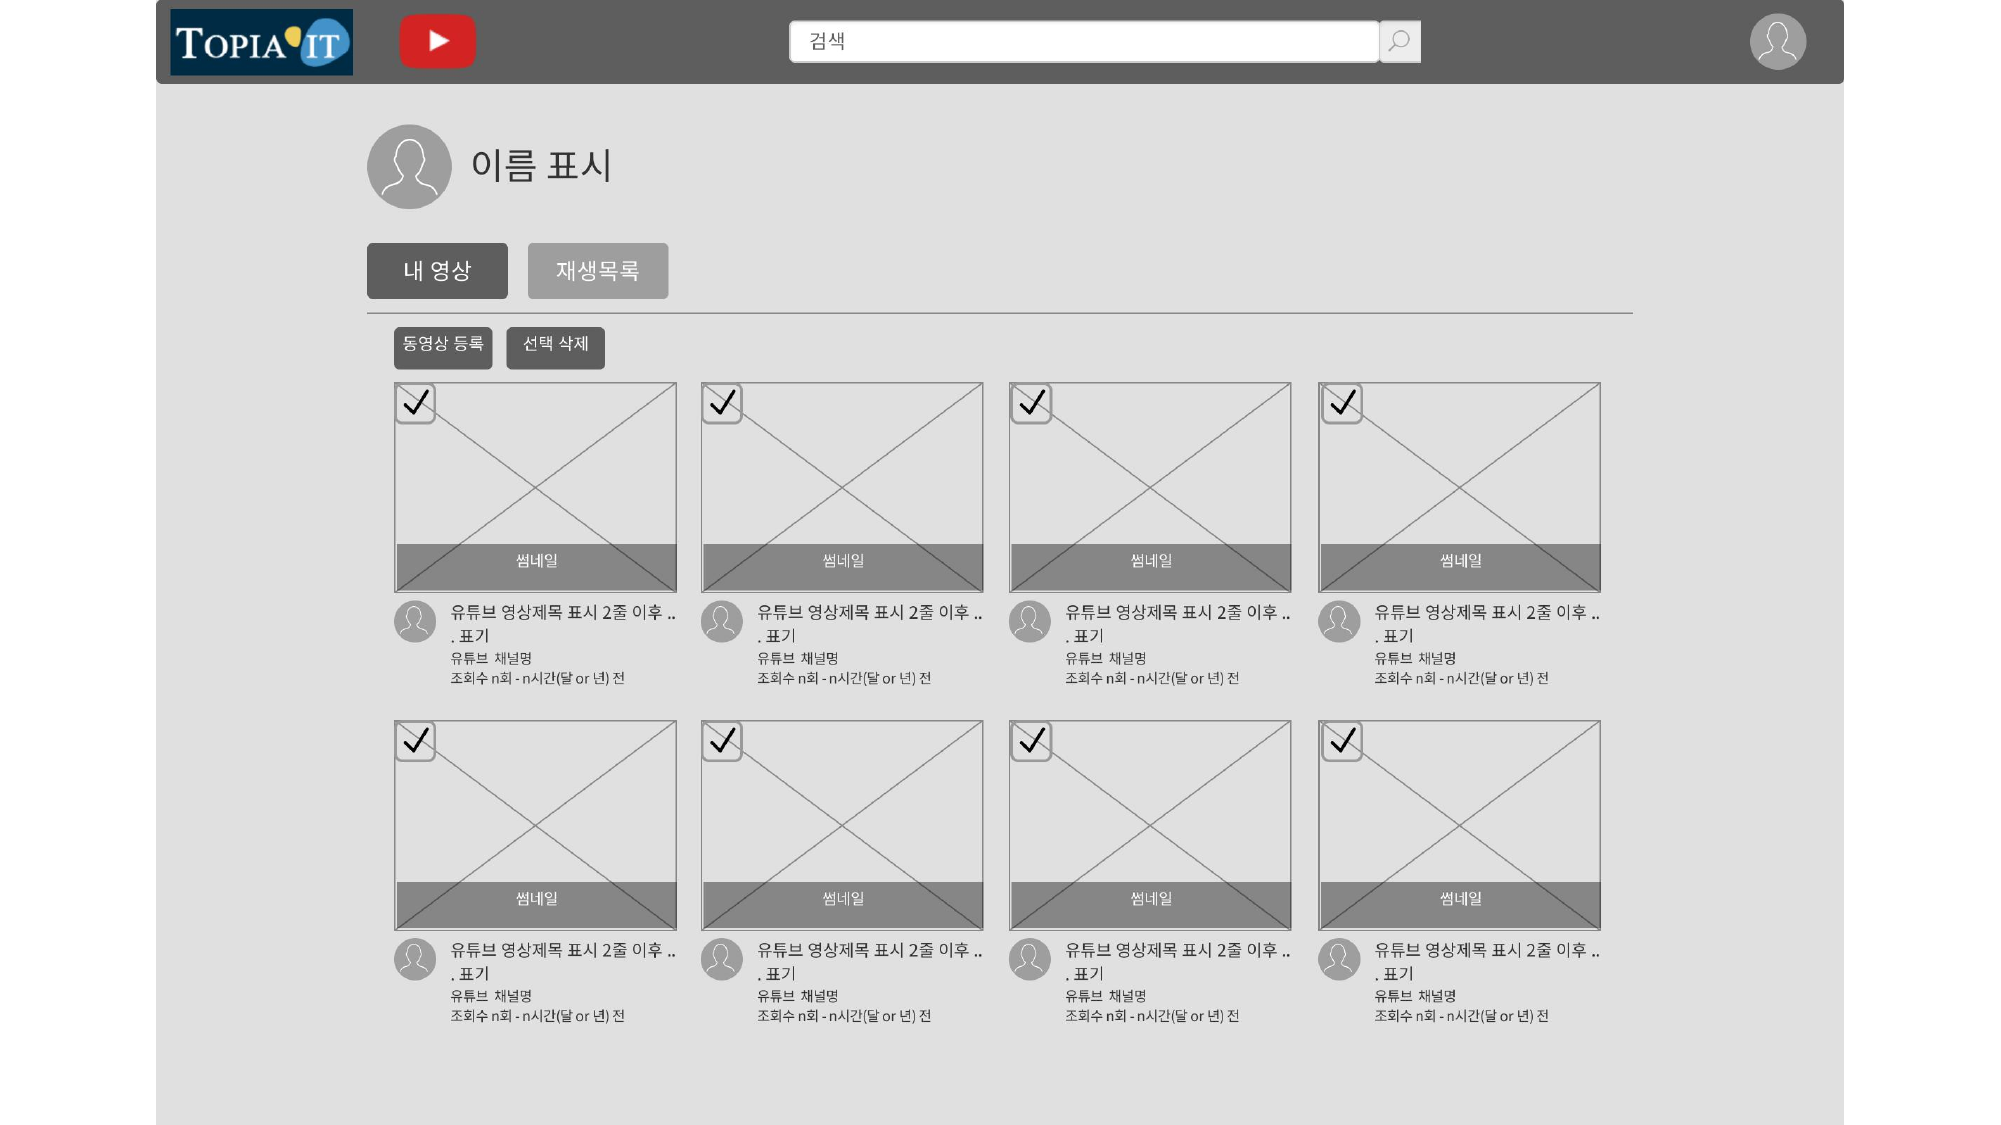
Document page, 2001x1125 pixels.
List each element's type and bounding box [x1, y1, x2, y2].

picture [156, 0, 1844, 1125]
